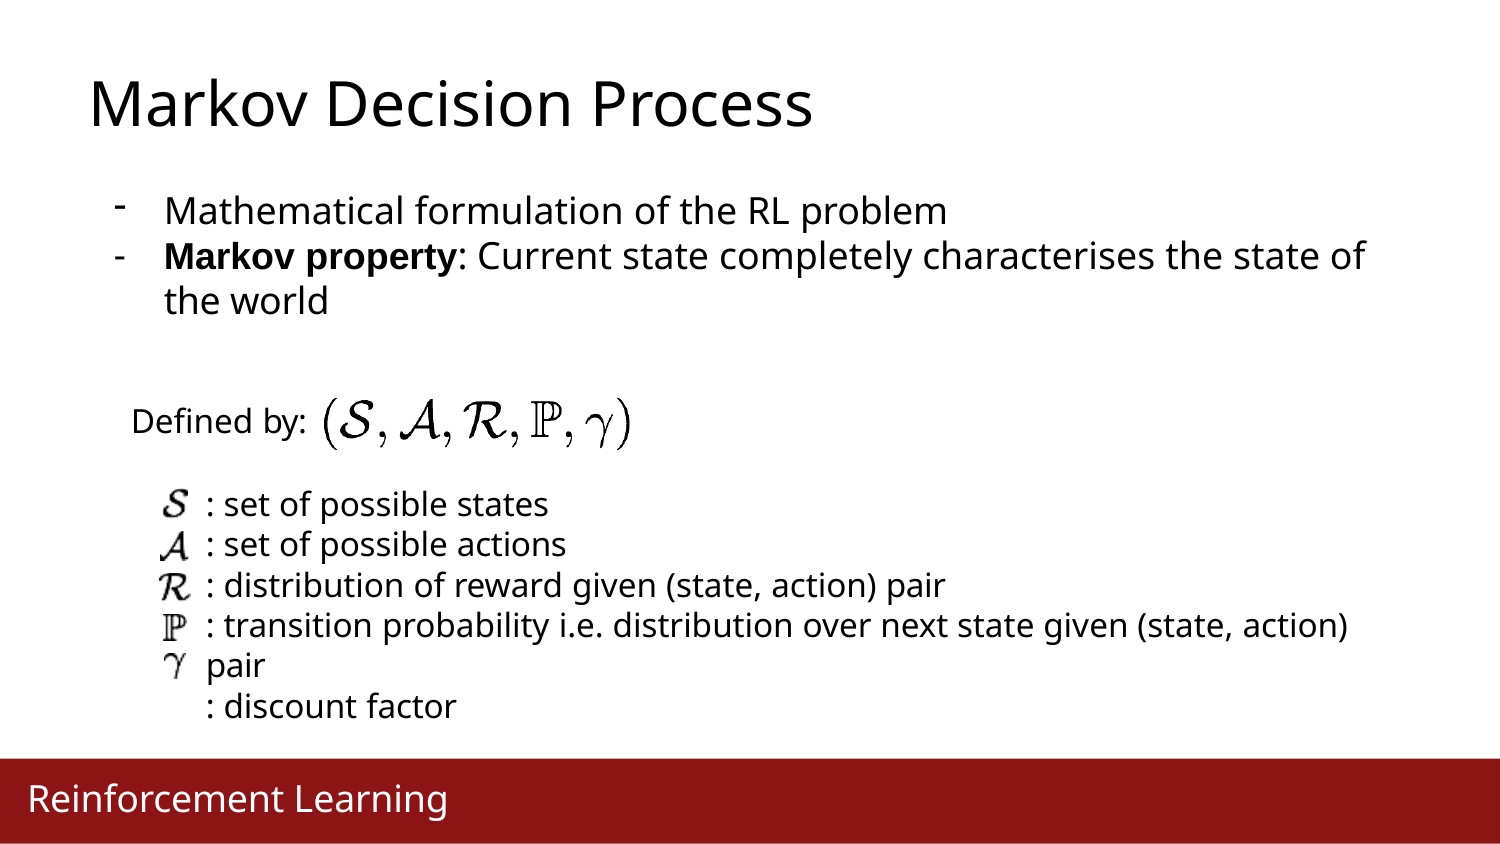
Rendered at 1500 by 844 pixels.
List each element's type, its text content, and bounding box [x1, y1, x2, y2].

footer Reinforcement Learning [24, 776, 767, 844]
picture [159, 573, 191, 602]
picture [323, 396, 630, 451]
title Markov Decision Process [47, 24, 1426, 205]
picture [160, 530, 191, 561]
text_box Mathematical formulation of the RL problem Markov property: Current state completely characterises the state of the world Defined by: : set of possible states : set of possible actions : distribution of reward given (state, action) pair : transition probability i.e. distribution over next state given (state, action) pair : discount factor [111, 184, 1379, 725]
picture [164, 653, 186, 679]
picture [162, 488, 188, 519]
picture [163, 613, 188, 641]
